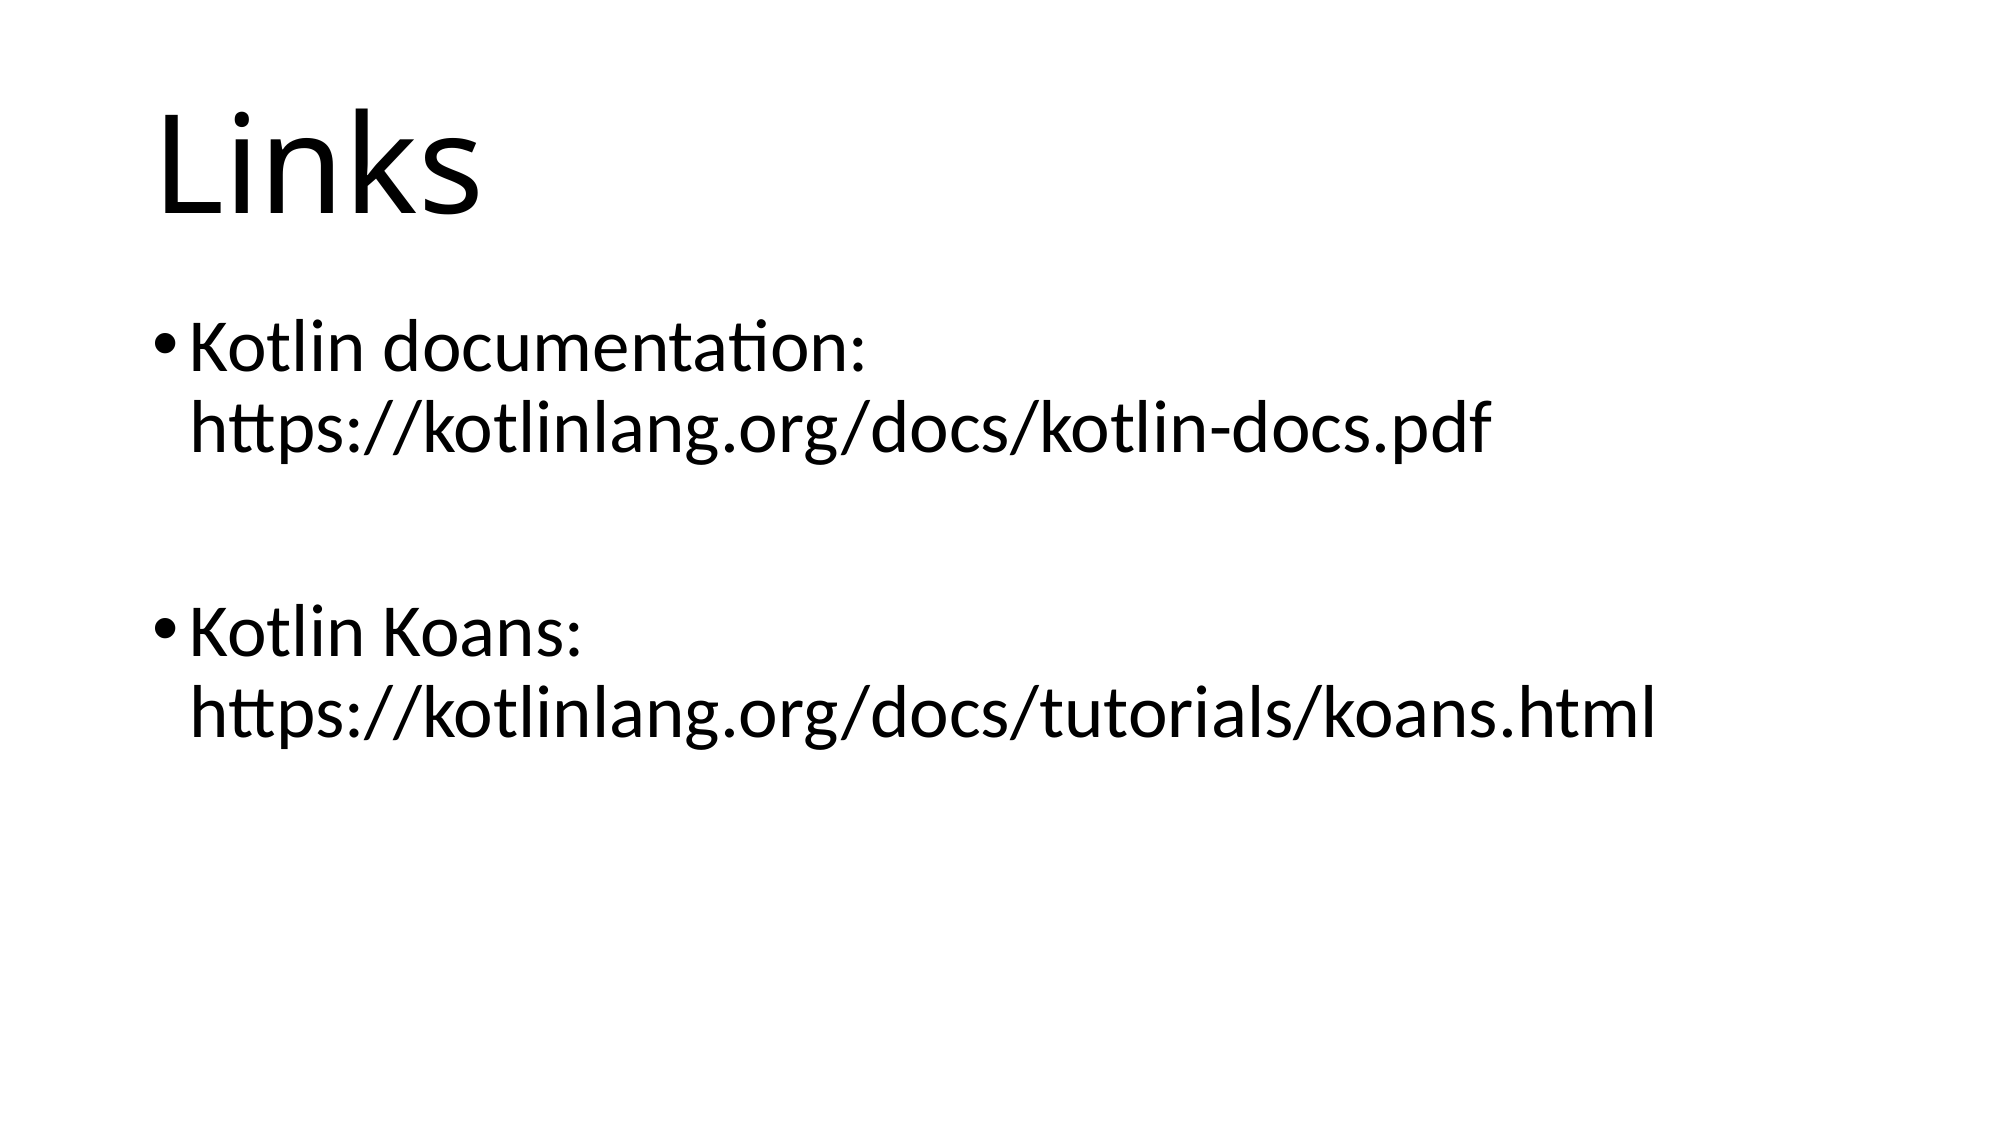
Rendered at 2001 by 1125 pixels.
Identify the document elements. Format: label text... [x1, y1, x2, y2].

list Kotlin documentation: https://kotlinlang.org/docs/kotlin-docs.pdf Kotlin Koans: https://kotlinlang.org/docs/tutorials/koans.html [137, 299, 1863, 1014]
title Links [137, 59, 1863, 278]
